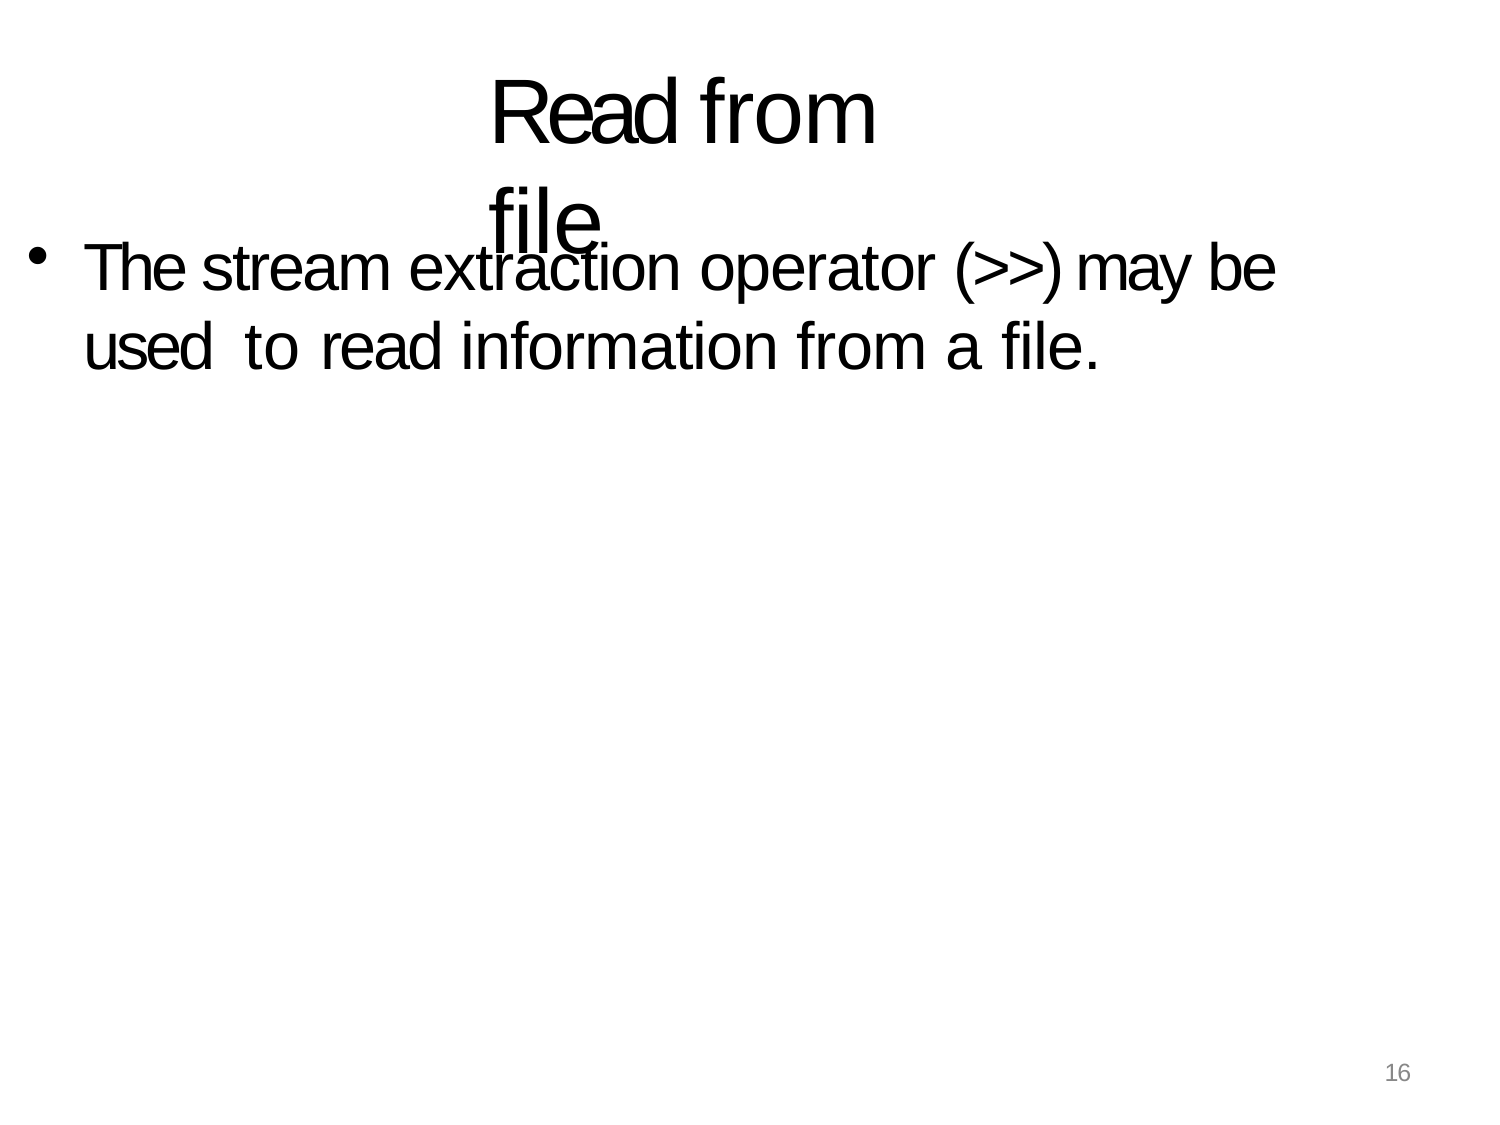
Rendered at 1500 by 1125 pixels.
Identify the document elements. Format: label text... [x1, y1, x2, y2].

text_box 16 [1382, 1054, 1413, 1087]
title Read from file [486, 49, 1014, 221]
text_box The stream extraction operator (>>) may be used to read information from a file. [24, 221, 1410, 384]
